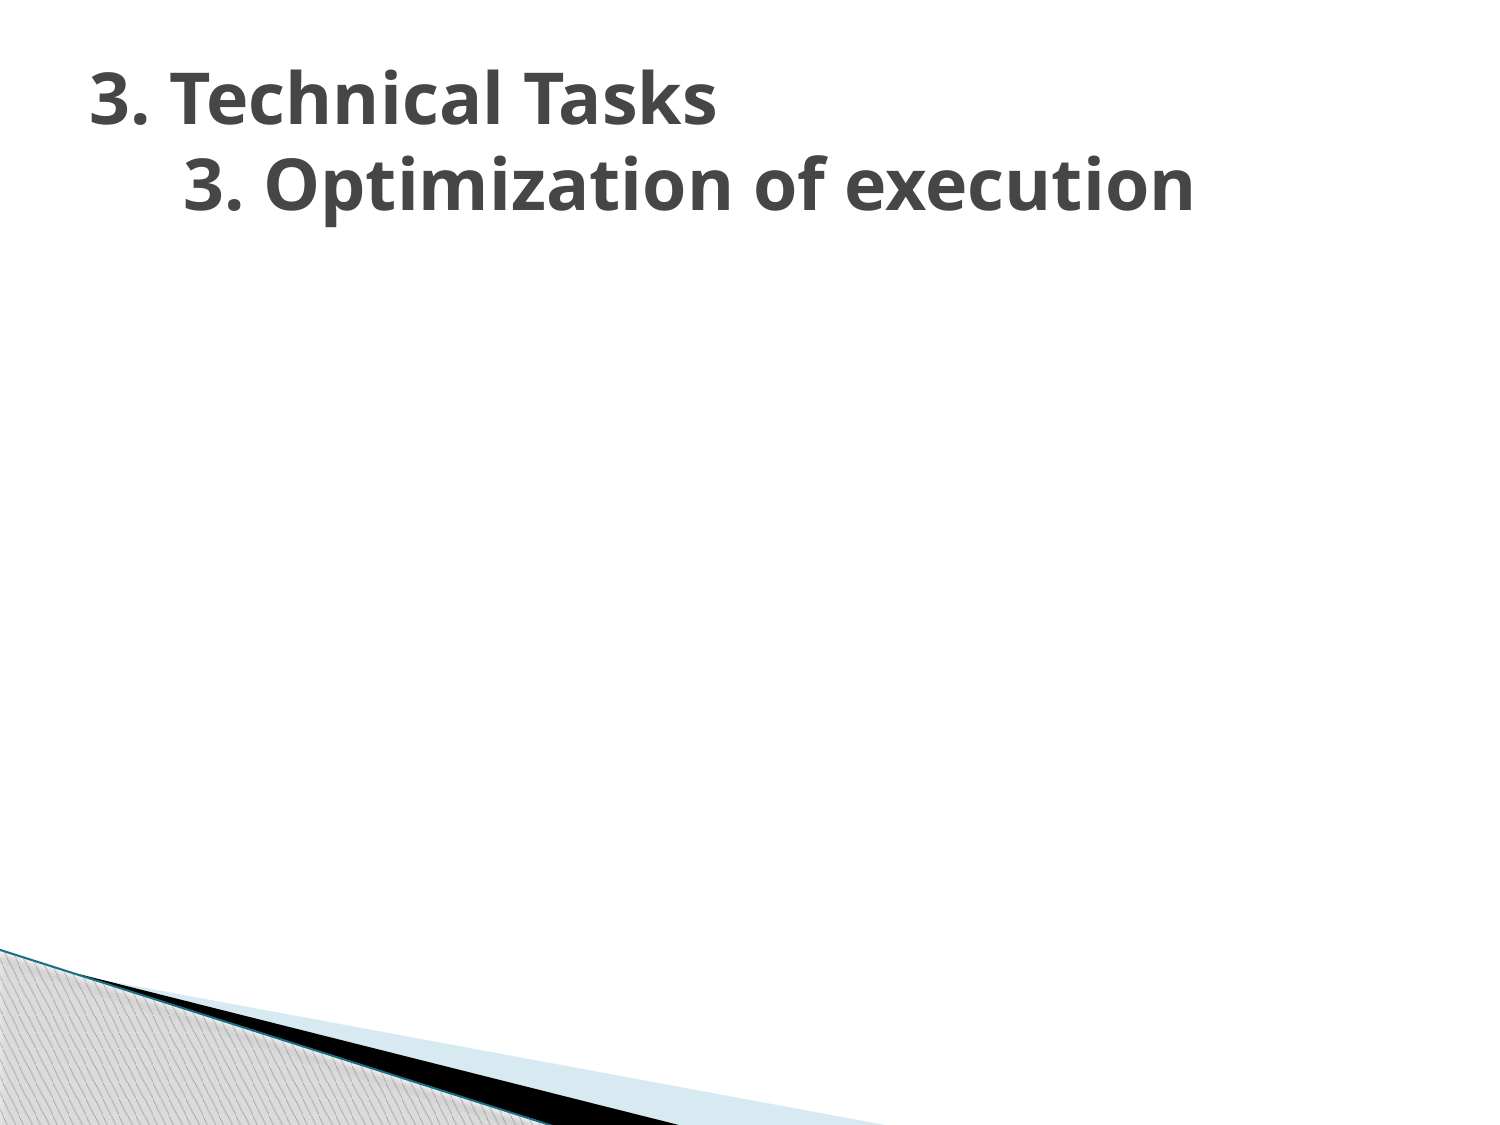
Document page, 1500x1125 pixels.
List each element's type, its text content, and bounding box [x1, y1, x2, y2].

title 3. Technical Tasks 3. Optimization of execution [75, 45, 1425, 233]
